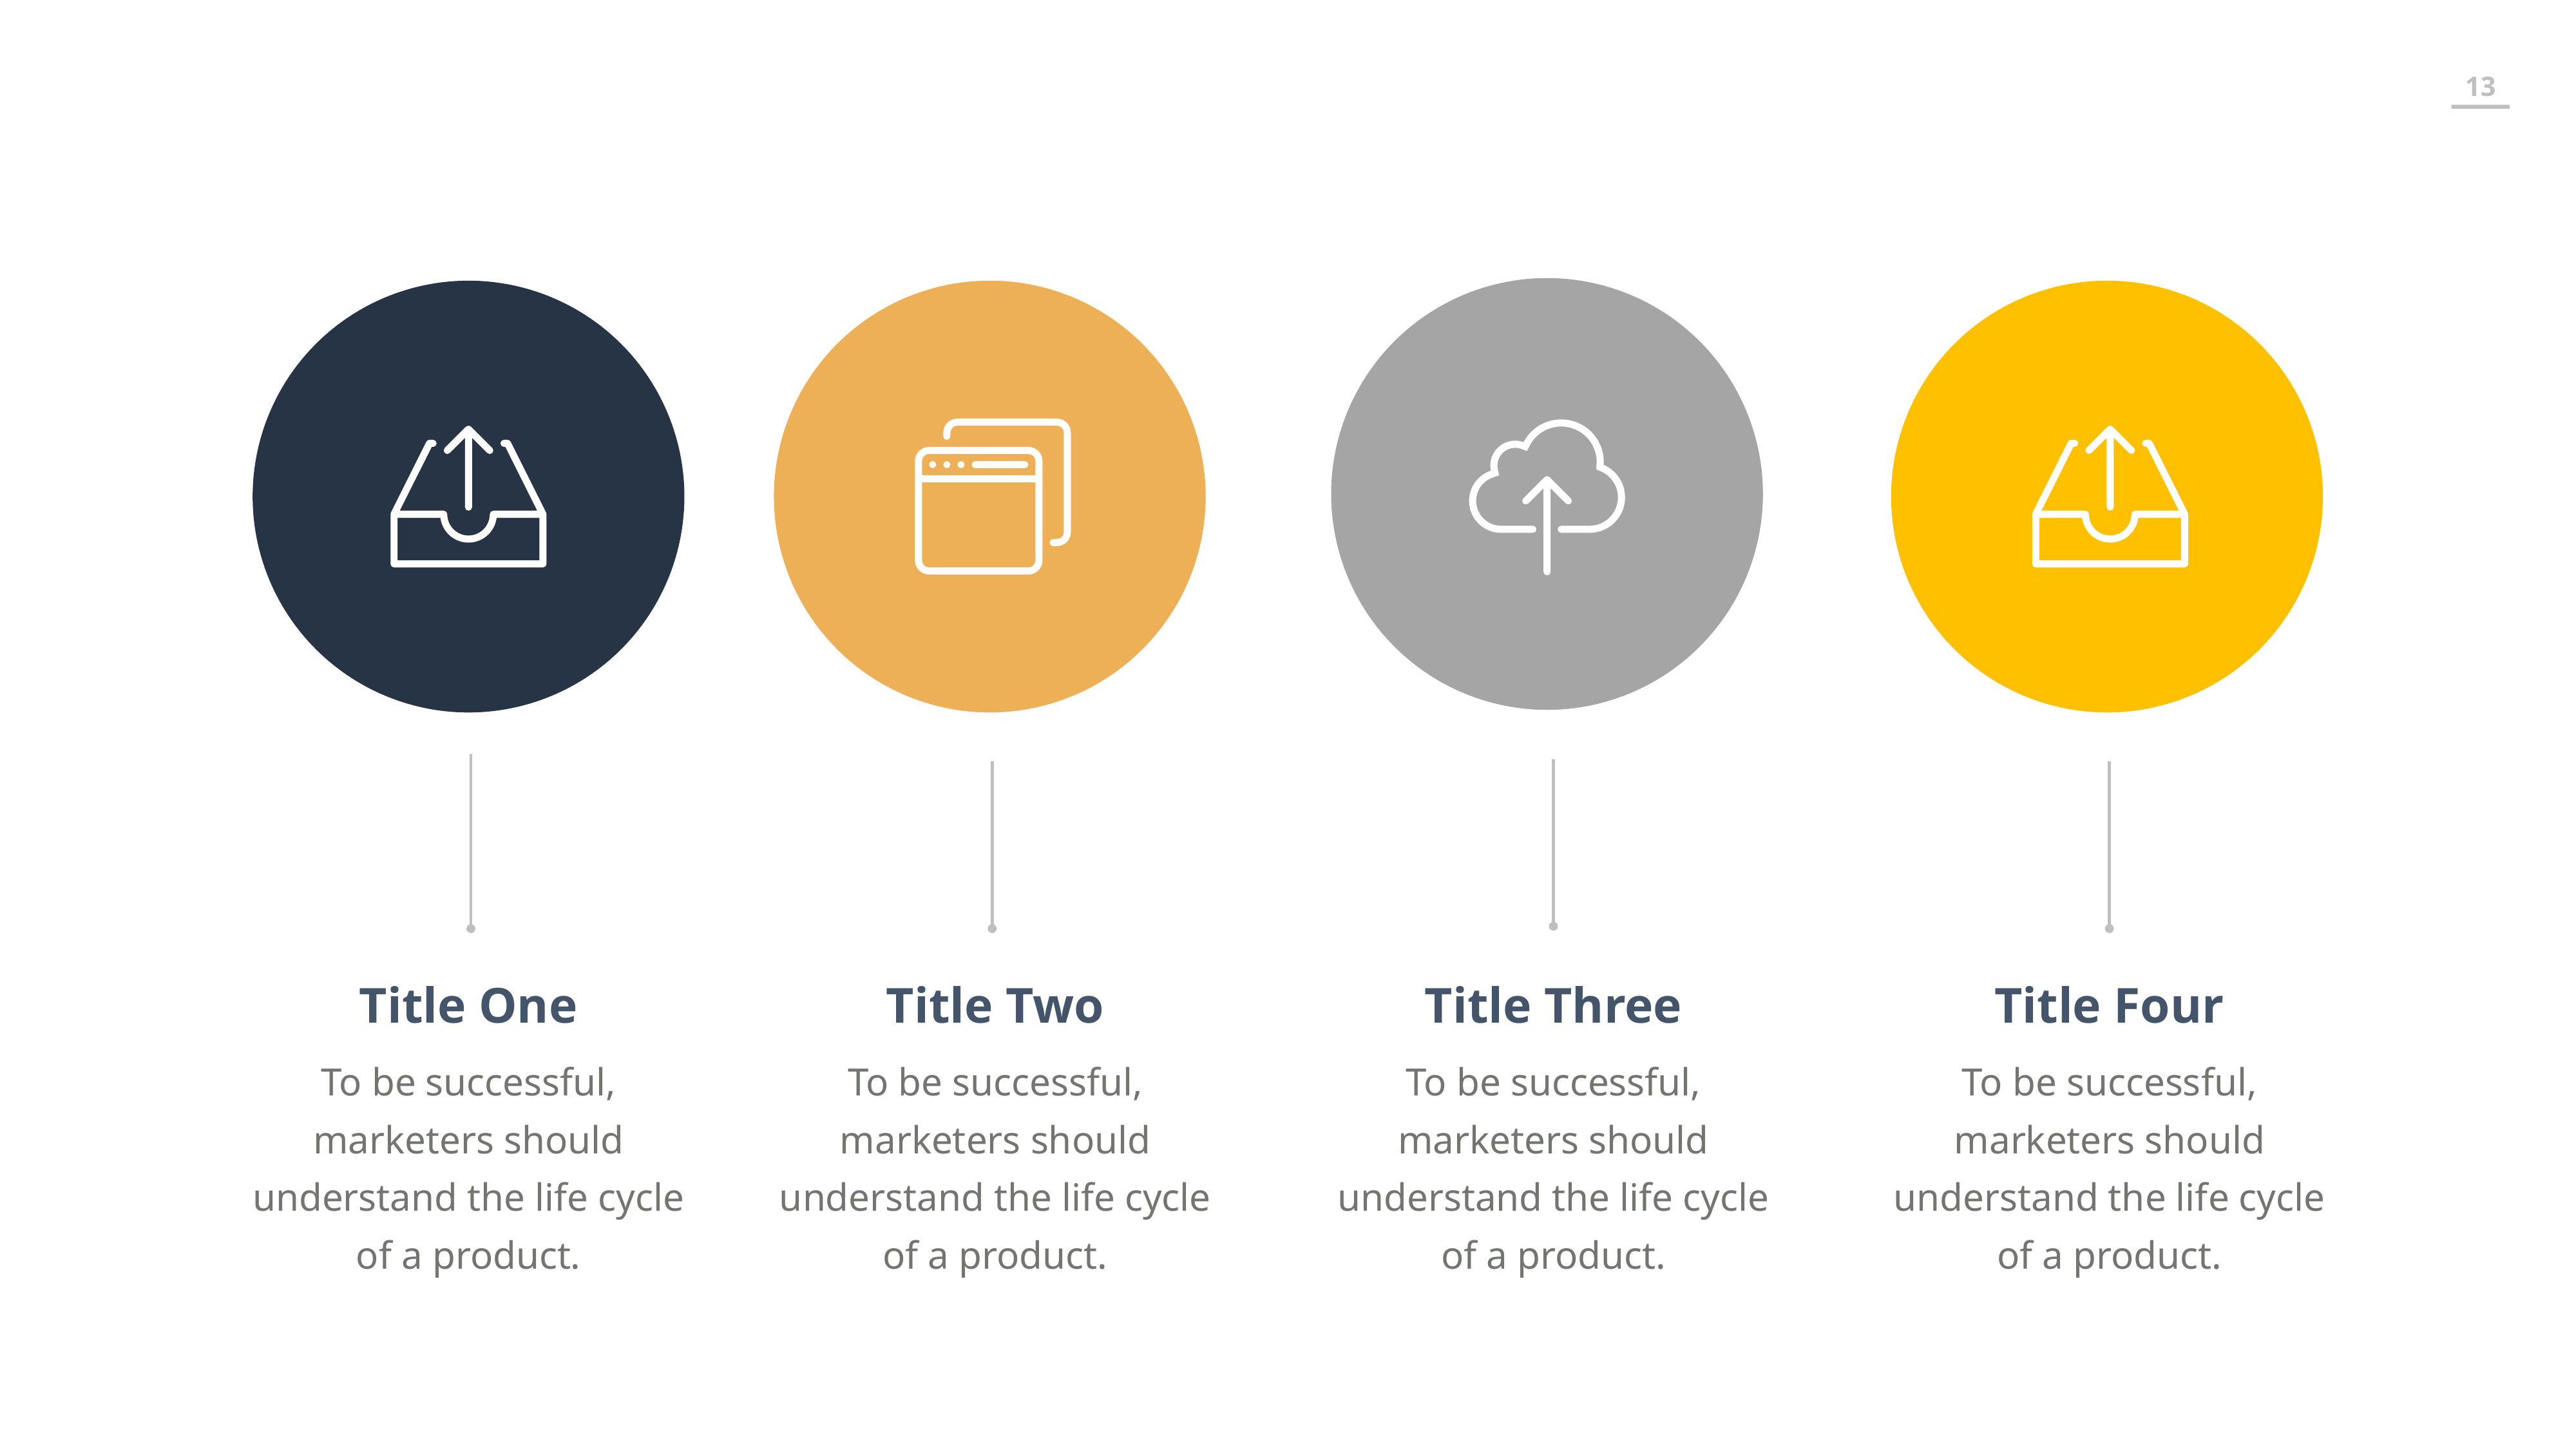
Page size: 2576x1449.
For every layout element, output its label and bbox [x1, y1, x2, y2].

text_box [233, 278, 2345, 1219]
